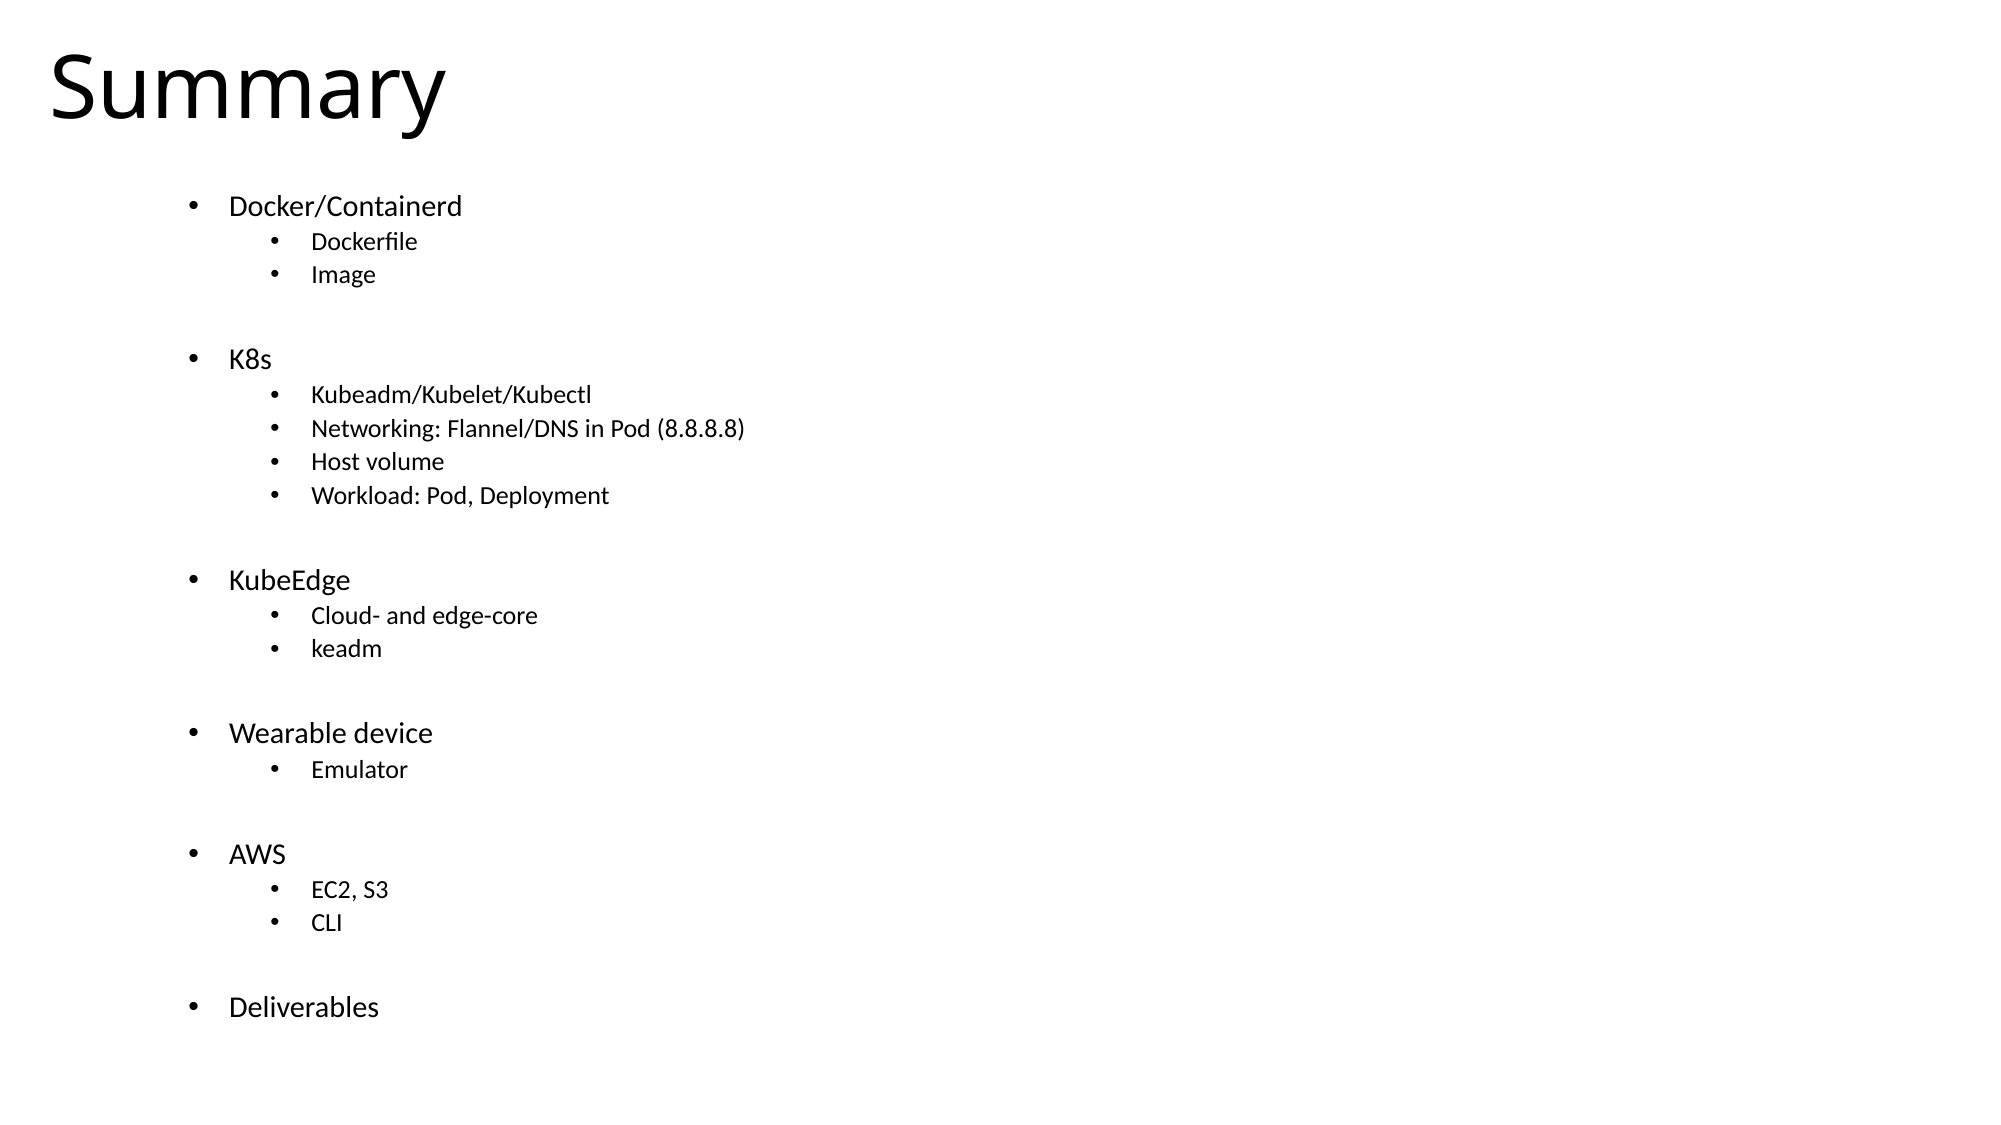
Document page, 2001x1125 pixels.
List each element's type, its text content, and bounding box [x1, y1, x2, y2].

list Docker/Containerd Dockerfile Image K8s Kubeadm/Kubelet/Kubectl Networking: Flannel/DNS in Pod (8.8.8.8) Host volume Workload: Pod, Deployment KubeEdge Cloud- and edge-core keadm Wearable device Emulator AWS EC2, S3 CLI Deliverables [173, 182, 1917, 1039]
title Summary [34, 35, 1760, 146]
